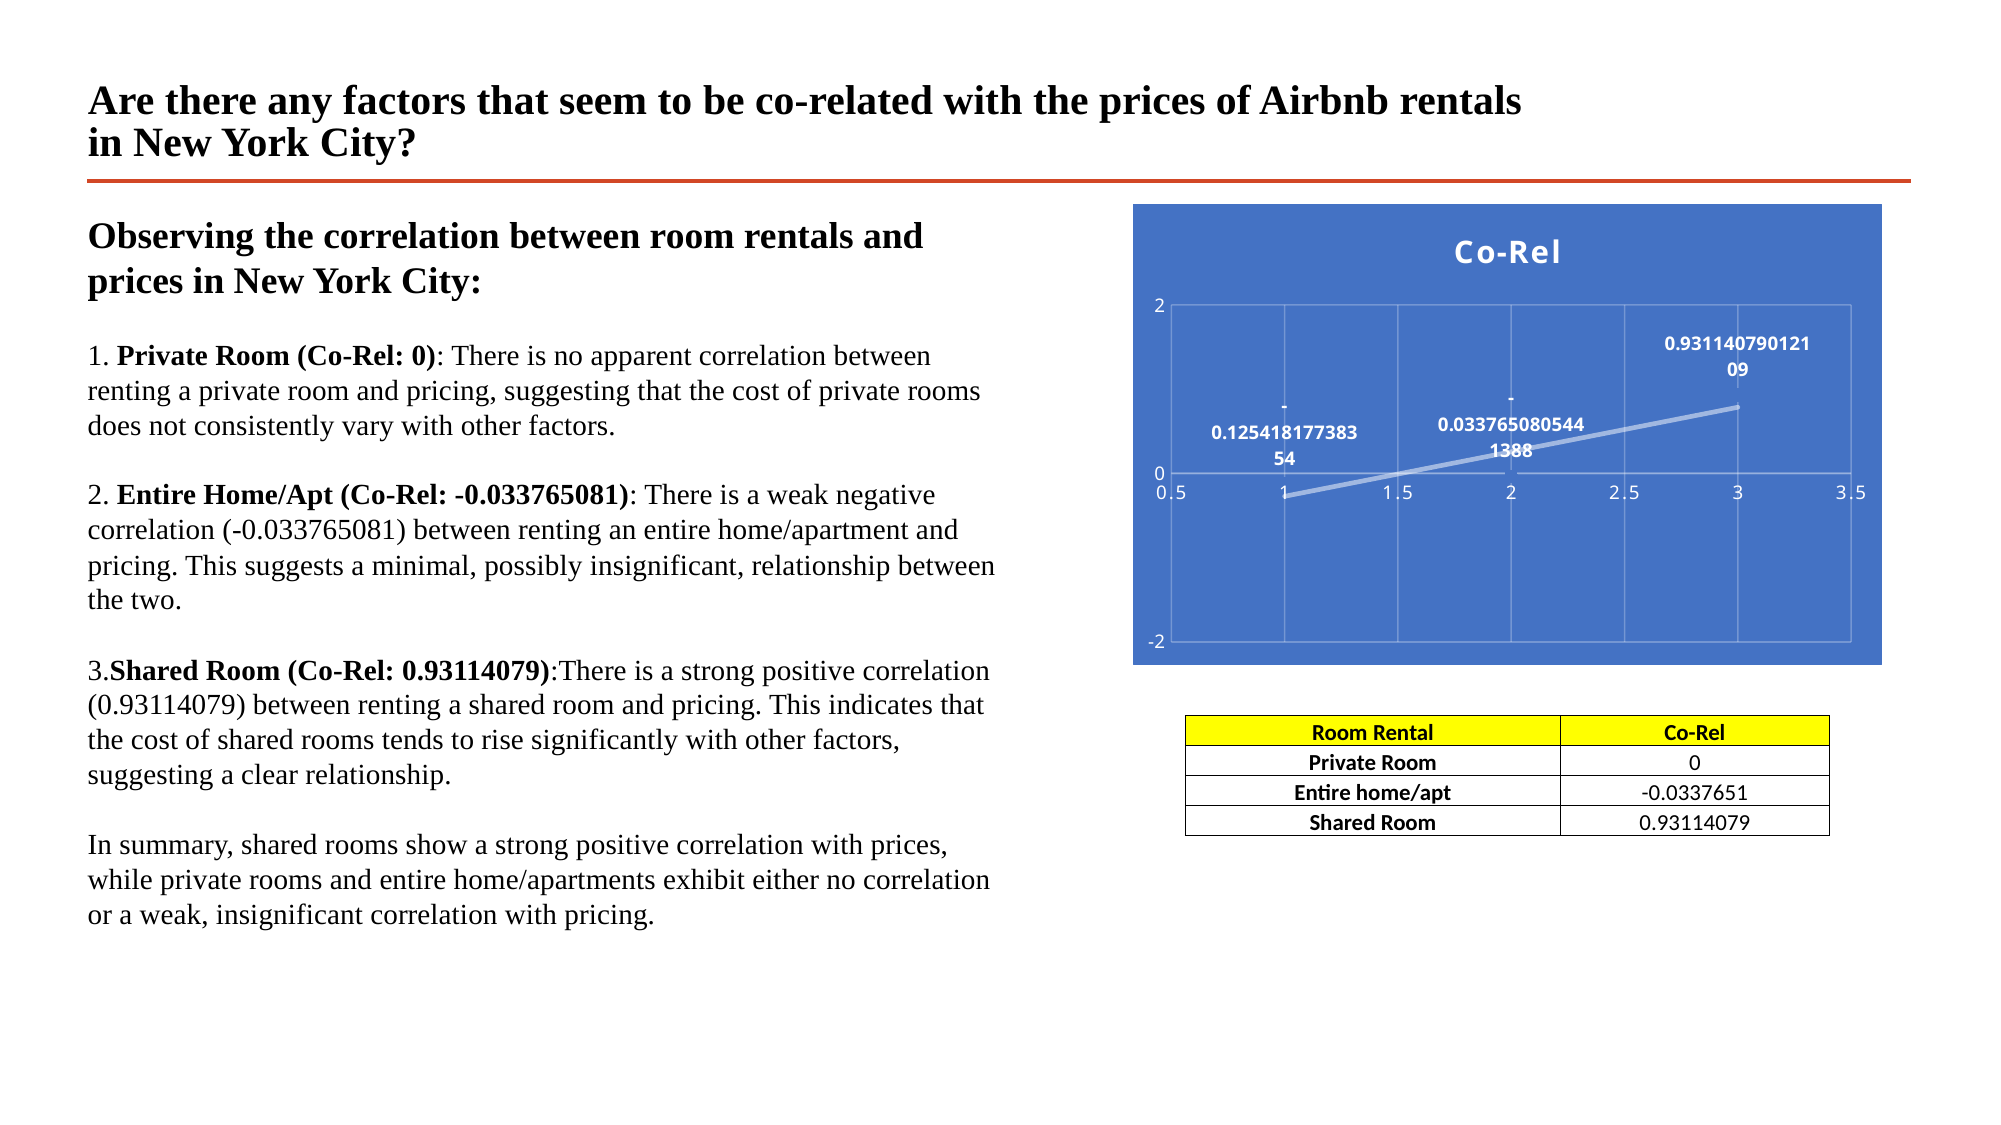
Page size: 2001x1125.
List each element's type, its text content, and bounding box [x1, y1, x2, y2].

table_cell Entire home/apt [1186, 776, 1560, 805]
table_cell -0.0337651 [1561, 776, 1829, 805]
title Are there any factors that seem to be co-related with the prices of Airbnb rentals in New York City? [72, 70, 1574, 176]
table_cell Private Room [1186, 746, 1560, 775]
text_box Observing the correlation between room rentals and prices in New York City: 1. Private Room (Co-Rel: 0): There is no apparent correlation between renting a private room and pricing, suggesting that the cost of private rooms does not consistently vary with other factors. 2. Entire Home/Apt (Co-Rel: -0.033765081): There is a weak negative correlation (-0.033765081) between renting an entire home/apartment and pricing. This suggests a minimal, possibly insignificant, relationship between the two. 3.Shared Room (Co-Rel: 0.93114079):There is a strong positive correlation (0.93114079) between renting a shared room and pricing. This indicates that the cost of shared rooms tends to rise significantly with other factors, suggesting a clear relationship. In summary, shared rooms show a strong positive correlation with prices, while private rooms and entire home/apartments exhibit either no correlation or a weak, insignificant correlation with pricing. [72, 203, 1028, 938]
chart [1132, 203, 1883, 666]
table_cell Shared Room [1186, 806, 1560, 835]
table_header Room Rental [1186, 716, 1560, 745]
table_cell 0.93114079 [1561, 806, 1829, 835]
table_header Co-Rel [1561, 716, 1829, 745]
table_cell 0 [1561, 746, 1829, 775]
